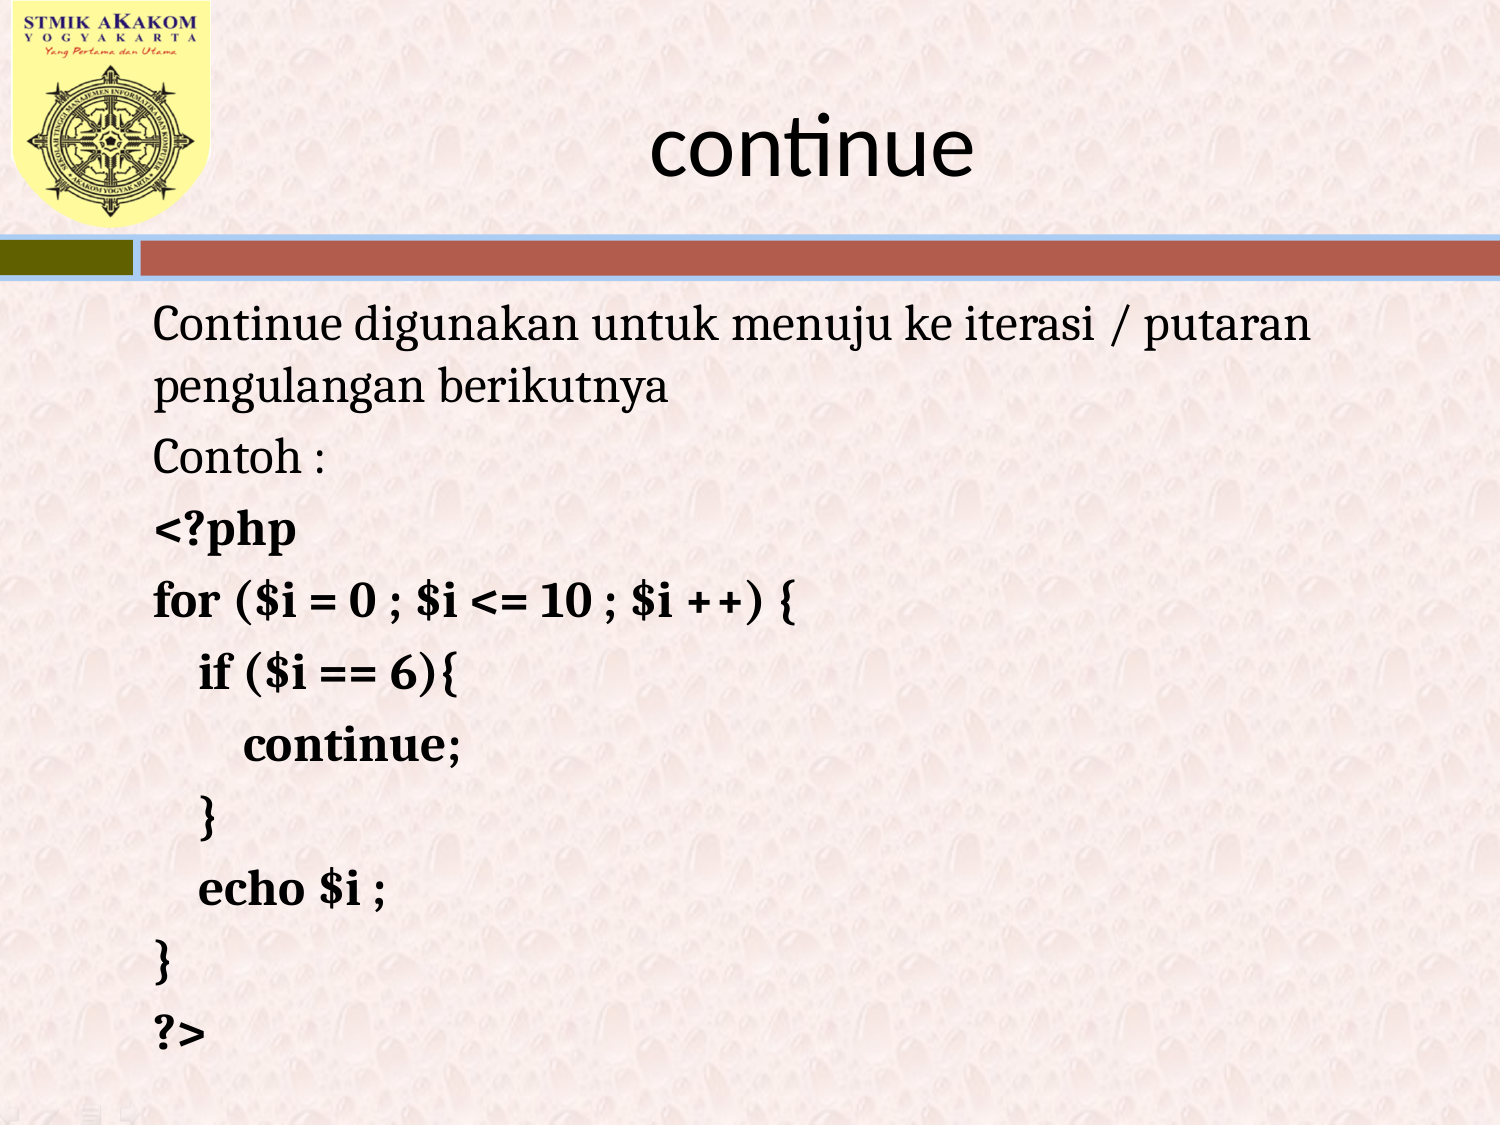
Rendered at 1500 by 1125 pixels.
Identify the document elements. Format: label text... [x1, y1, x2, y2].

title continue [138, 46, 1489, 234]
picture [11, 0, 211, 232]
list Continue digunakan untuk menuju ke iterasi / putaran pengulangan berikutnya Contoh : <?php for ($i = 0 ; $i <= 10 ; $i ++) { if ($i == 6){ continue; } echo $i ; } ?> [138, 281, 1489, 1076]
